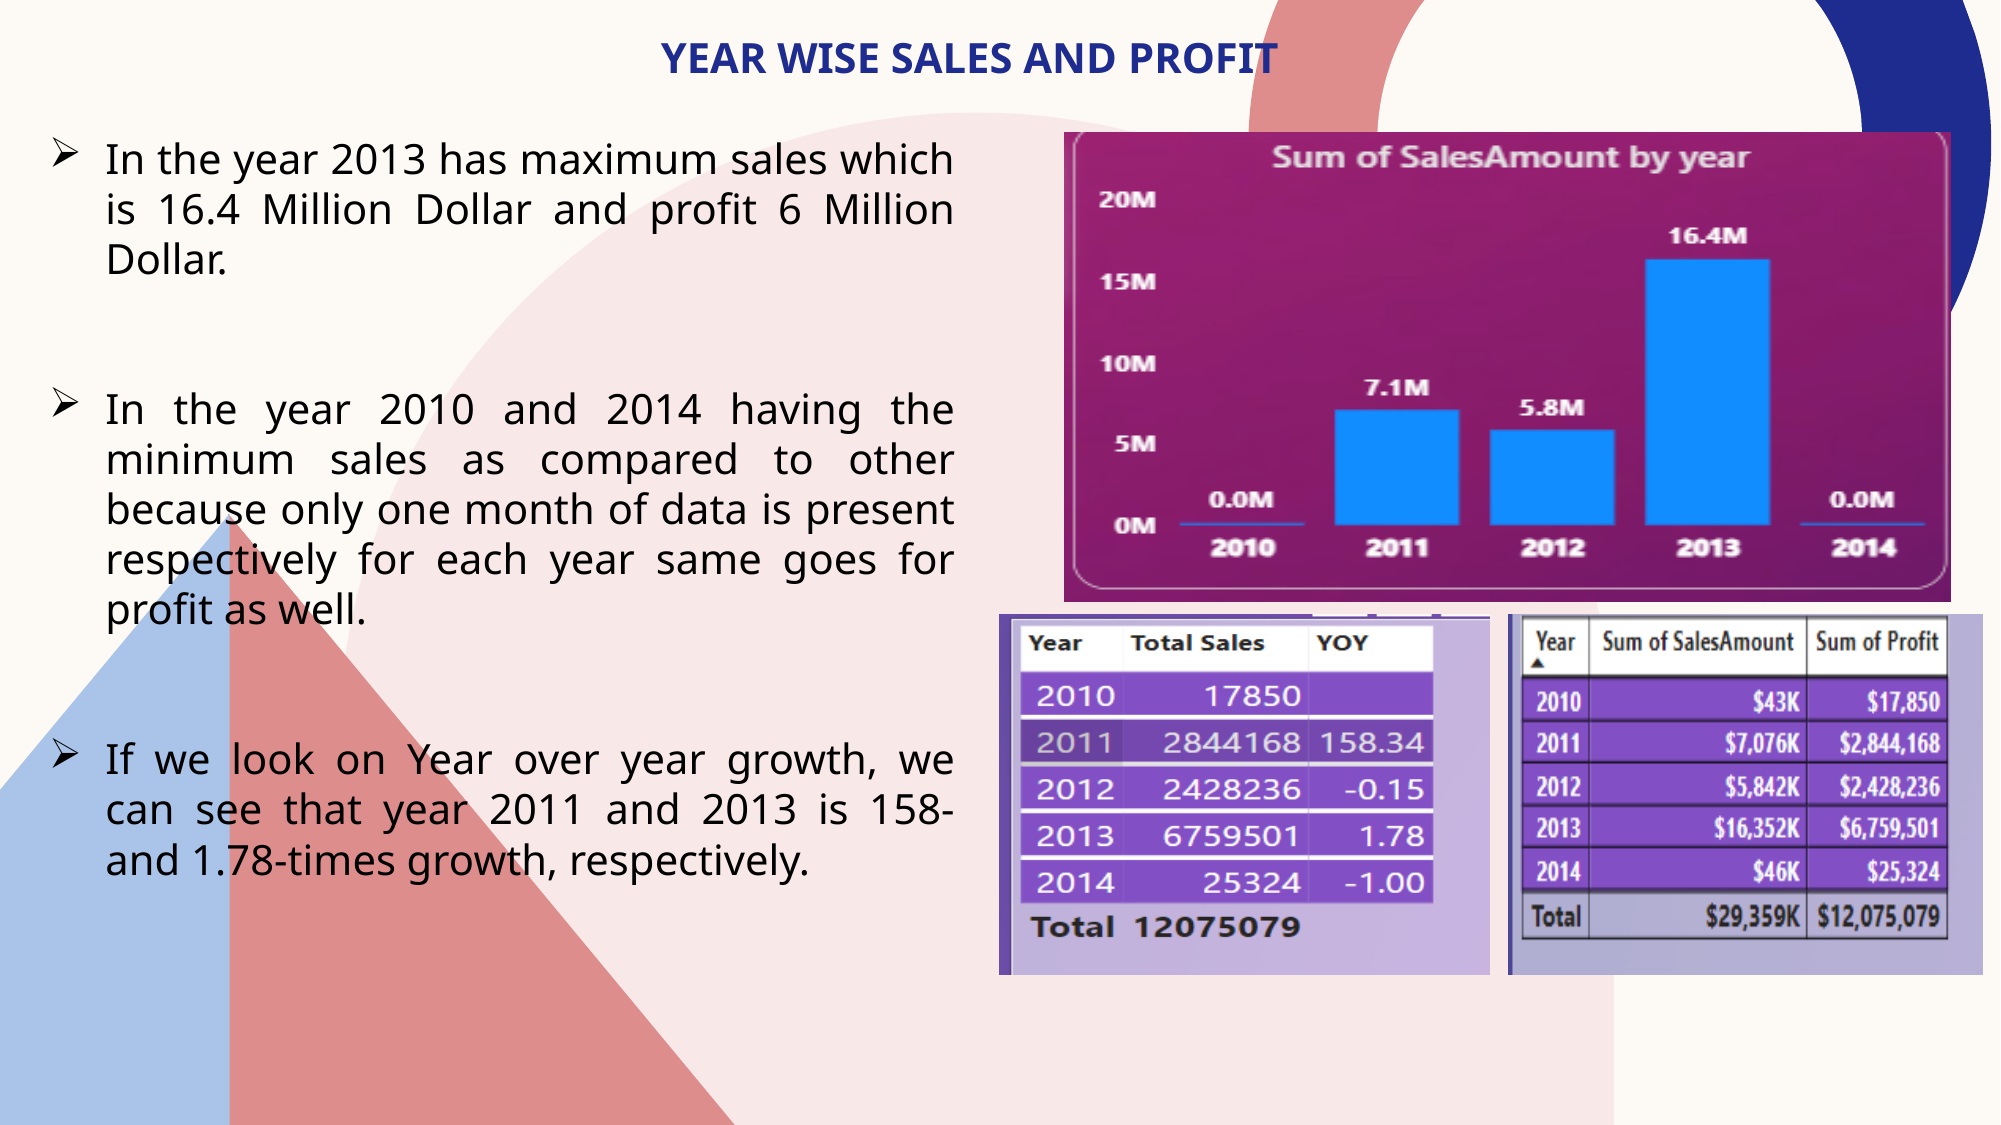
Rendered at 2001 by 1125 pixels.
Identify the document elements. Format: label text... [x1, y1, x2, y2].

picture [999, 614, 1490, 975]
list In the year 2013 has maximum sales which is 16.4 Million Dollar and profit 6 Million Dollar. In the year 2010 and 2014 having the minimum sales as compared to other because only one month of data is present respectively for each year same goes for profit as well. If we look on Year over year growth, we can see that year 2011 and 2013 is 158- and 1.78-times growth, respectively. [49, 132, 956, 1088]
title Year wise Sales And profit [439, 24, 1490, 150]
picture [1064, 132, 1951, 602]
picture [1508, 614, 1983, 975]
